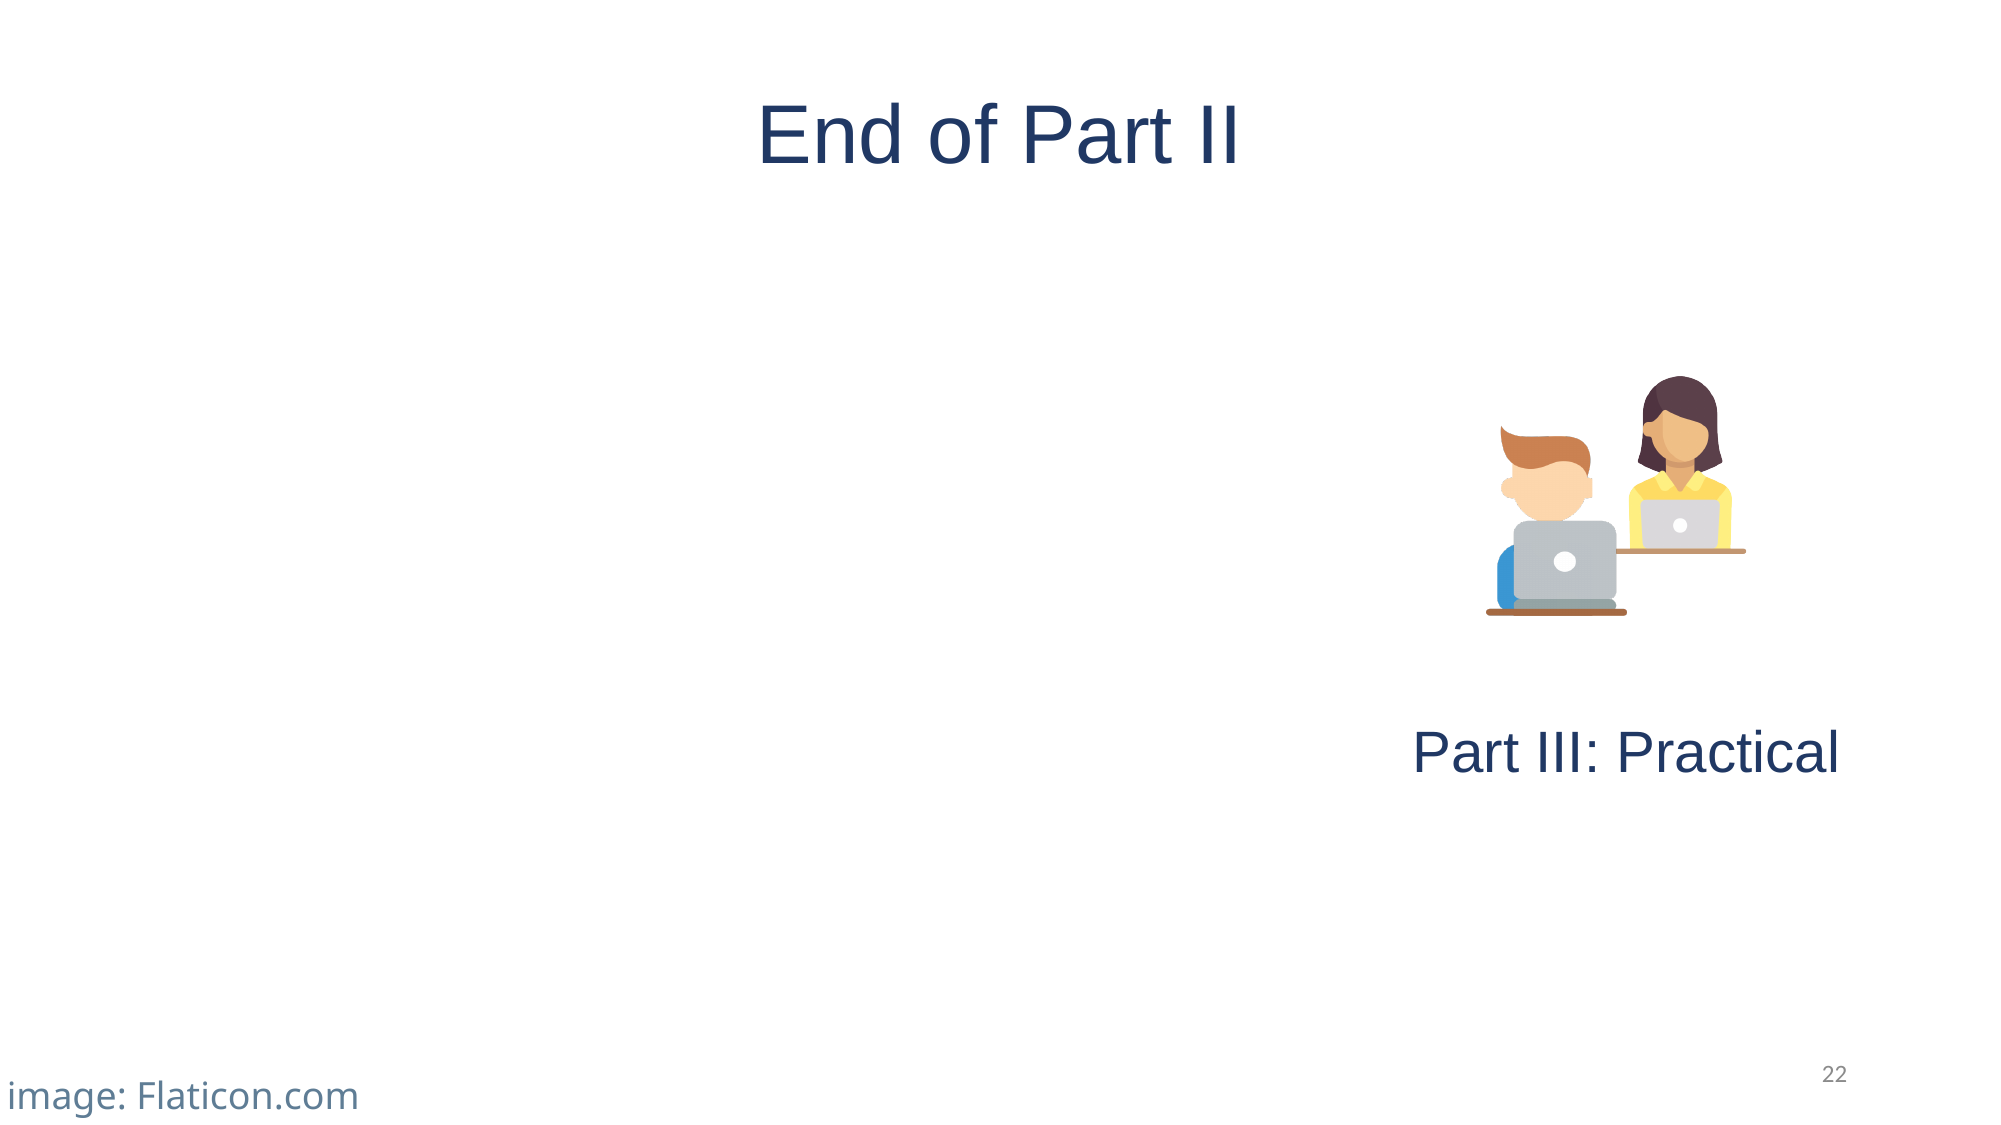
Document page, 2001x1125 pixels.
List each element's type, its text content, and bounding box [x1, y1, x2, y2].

text_box image: Flaticon.com [0, 1064, 375, 1125]
title End of Part II [0, 0, 2000, 190]
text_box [1395, 376, 1859, 793]
slide_number 22 [1412, 1042, 1863, 1103]
